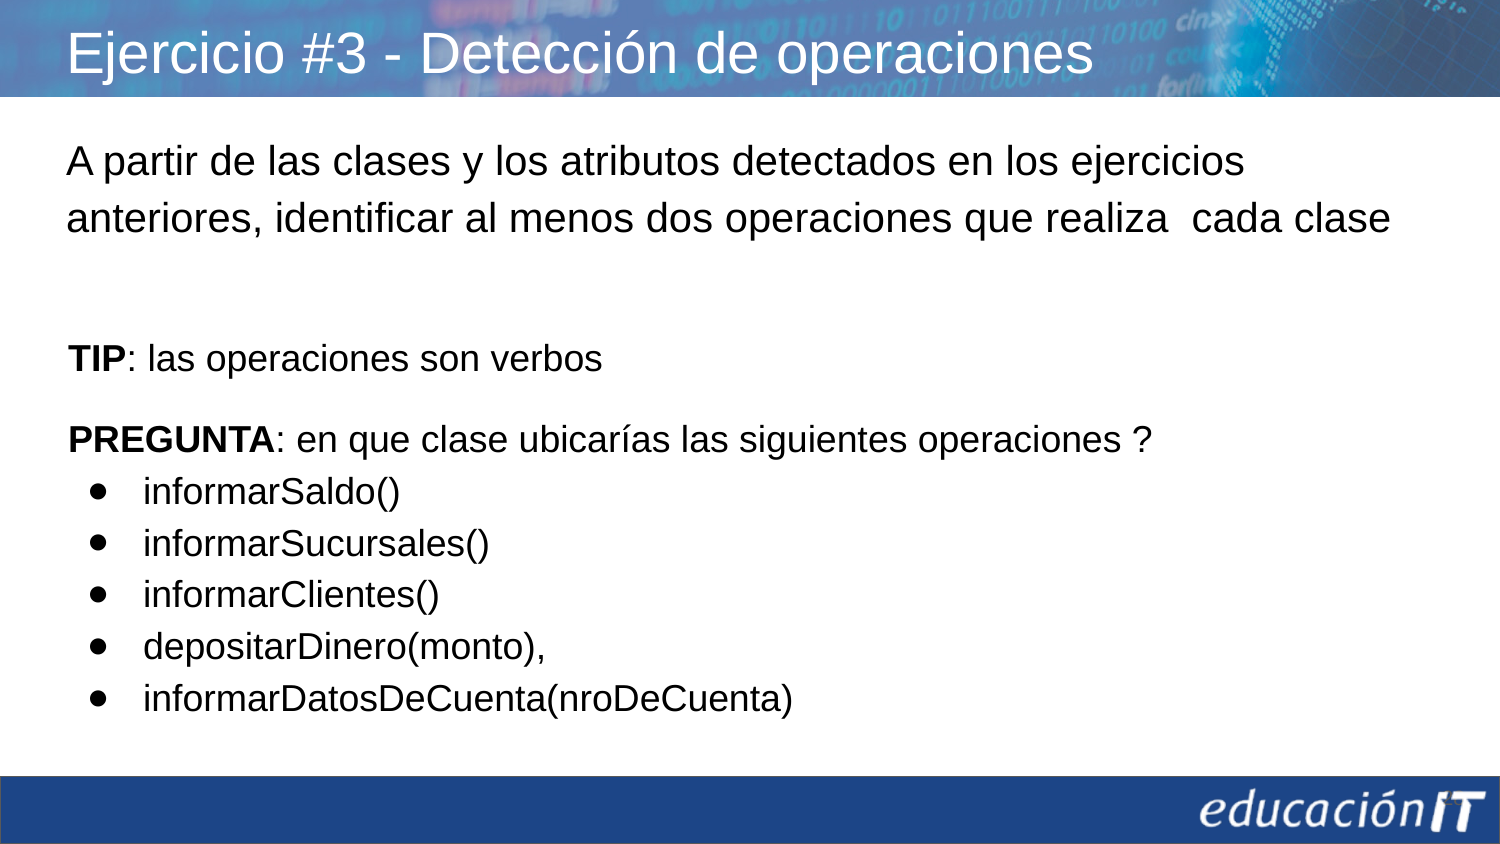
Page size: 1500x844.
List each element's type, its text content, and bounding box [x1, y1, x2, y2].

text_box TIP: las operaciones son verbos PREGUNTA: en que clase ubicarías las siguientes operaciones ? informarSaldo() informarSucursales() informarClientes() depositarDinero(monto), informarDatosDeCuenta(nroDeCuenta) [53, 312, 1451, 743]
picture [1272, 0, 1500, 97]
picture [0, 0, 1229, 97]
picture [1189, 777, 1497, 843]
list A partir de las clases y los atributos detectados en los ejercicios anteriores, identificar al menos dos operaciones que realiza cada clase [51, 111, 1449, 265]
title Ejercicio #3 - Detección de operaciones [51, 0, 1449, 94]
